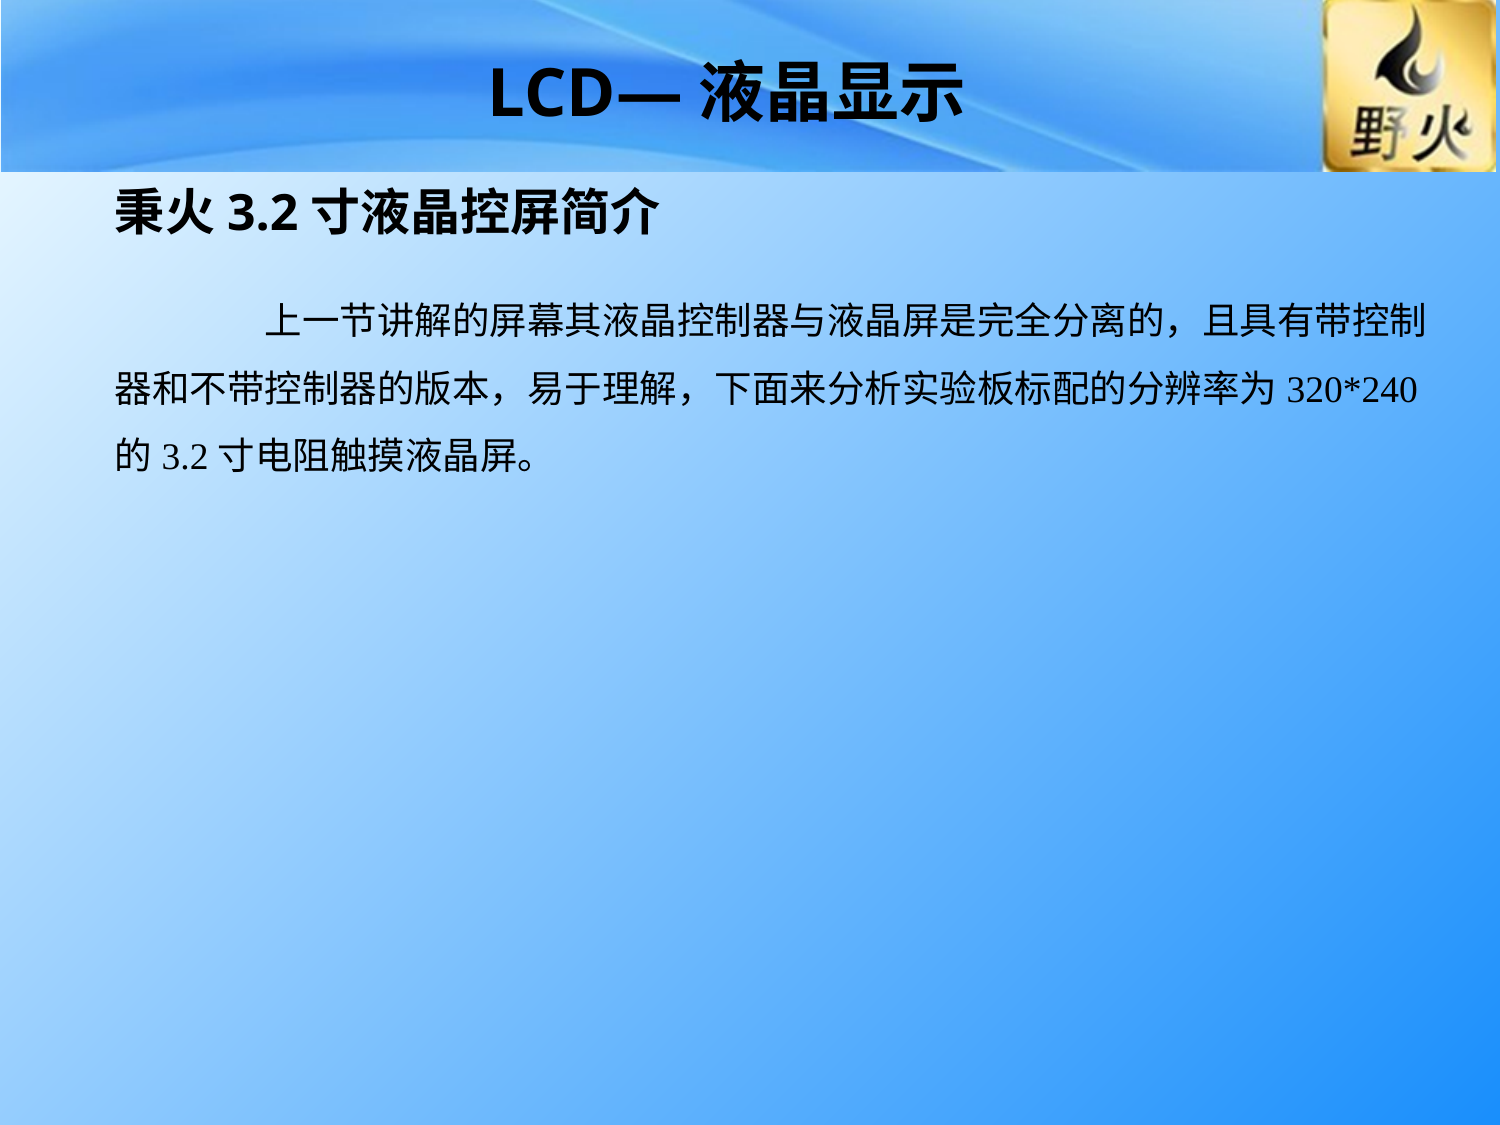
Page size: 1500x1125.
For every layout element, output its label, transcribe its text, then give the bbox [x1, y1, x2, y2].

text_box 上一节讲解的屏幕其液晶控制器与液晶屏是完全分离的，且具有带控制器和不带控制器的版本，易于理解，下面来分析实验板标配的分辨率为320*240的3.2寸电阻触摸液晶屏。 [100, 267, 1459, 485]
text_box 秉火3.2寸液晶控屏简介 [100, 180, 1359, 248]
picture [1, 0, 1496, 172]
